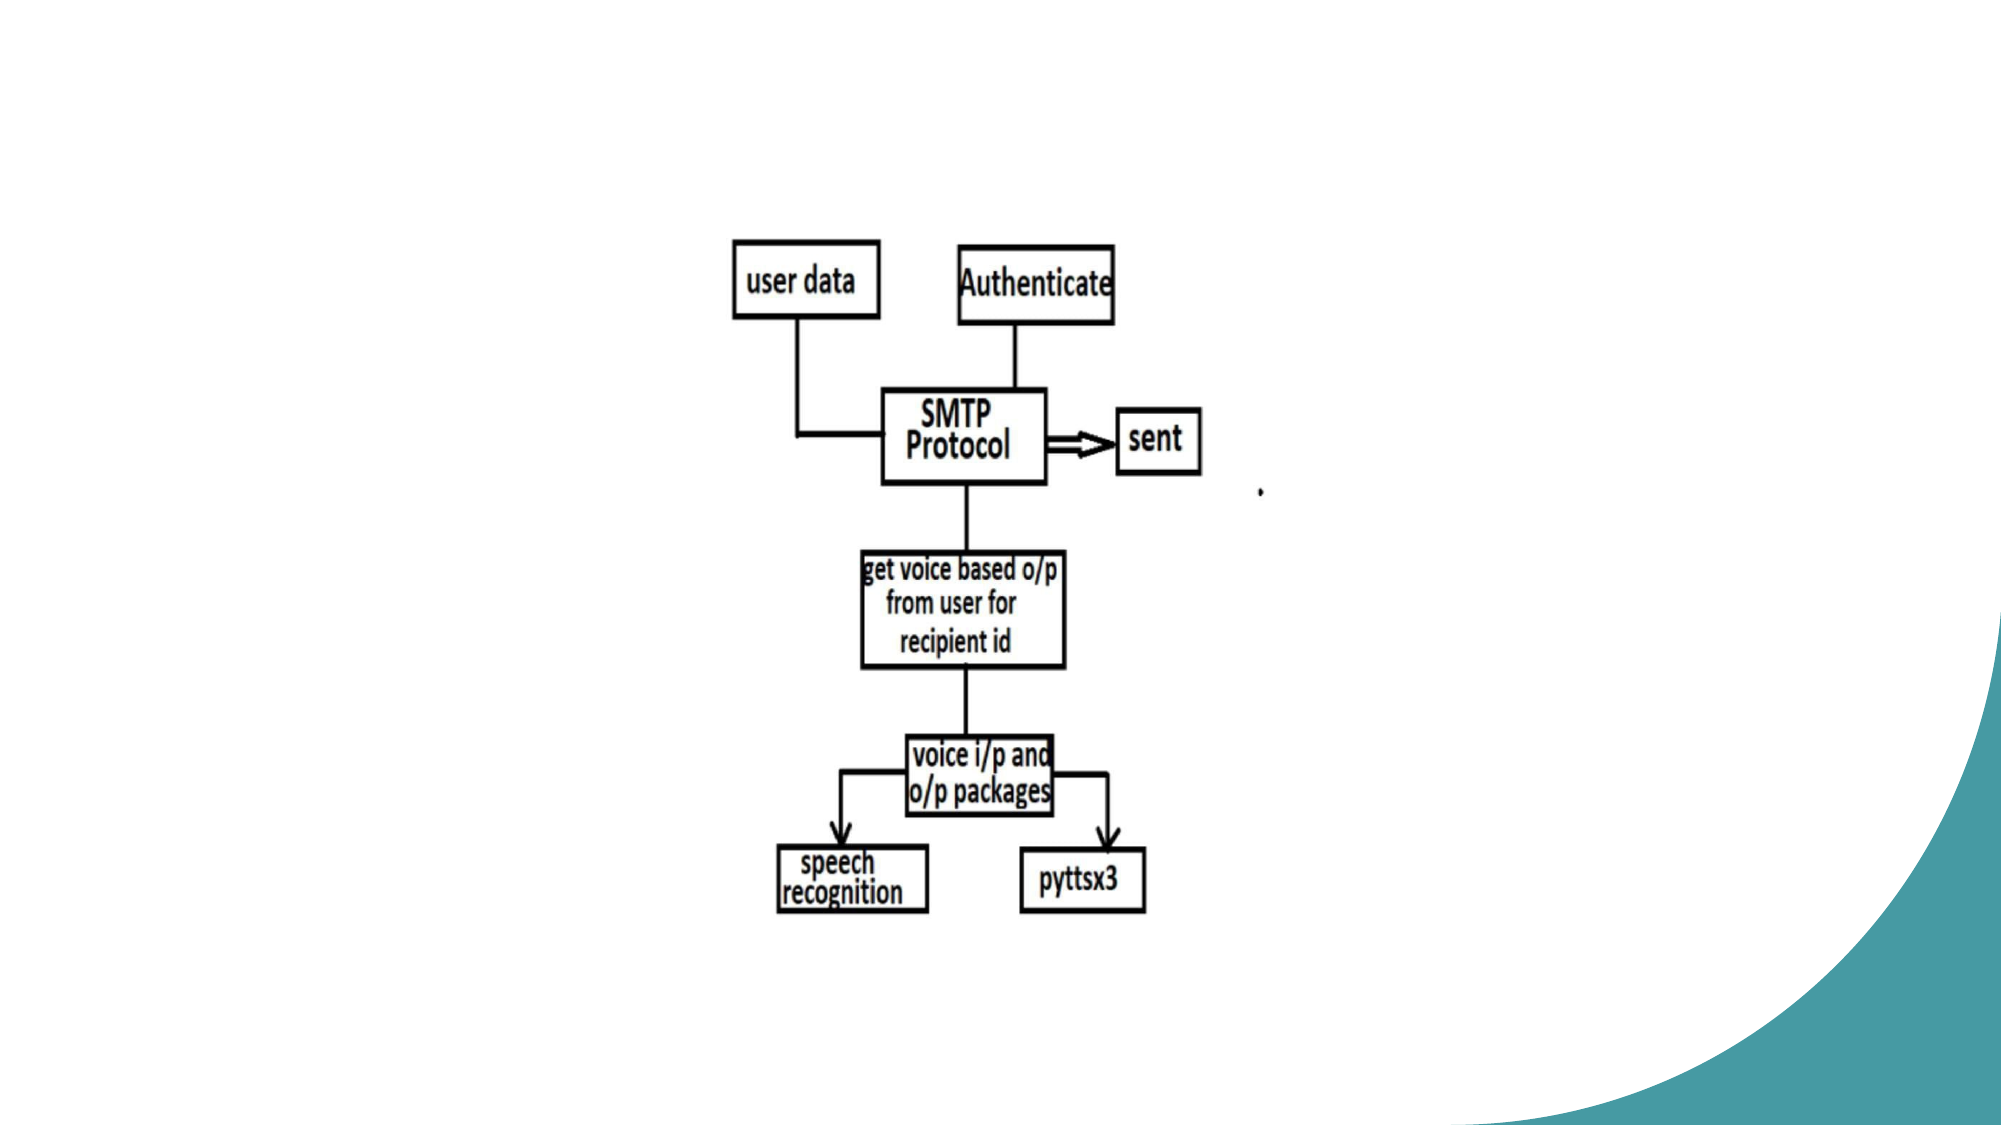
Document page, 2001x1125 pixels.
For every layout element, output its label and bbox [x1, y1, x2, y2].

list [582, 177, 1355, 975]
